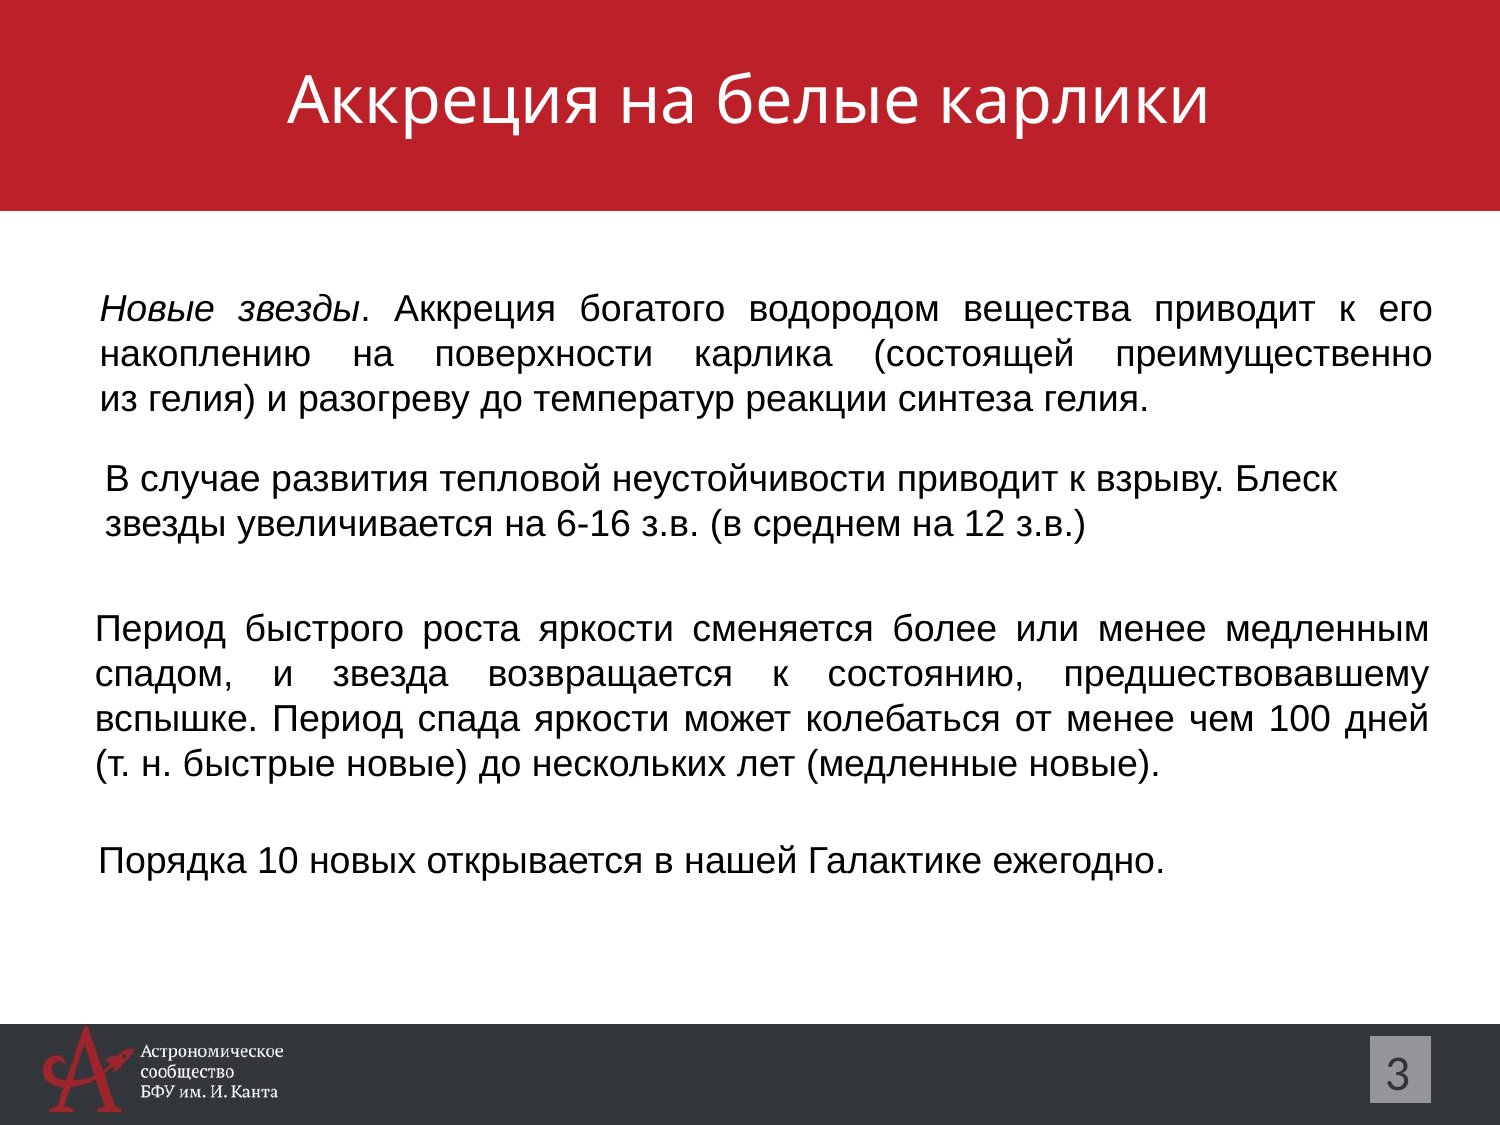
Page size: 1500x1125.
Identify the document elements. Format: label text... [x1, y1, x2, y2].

title Аккреция на белые карлики [75, 3, 1425, 191]
picture [0, 0, 1500, 1125]
slide_number 3 [1364, 1035, 1425, 1106]
